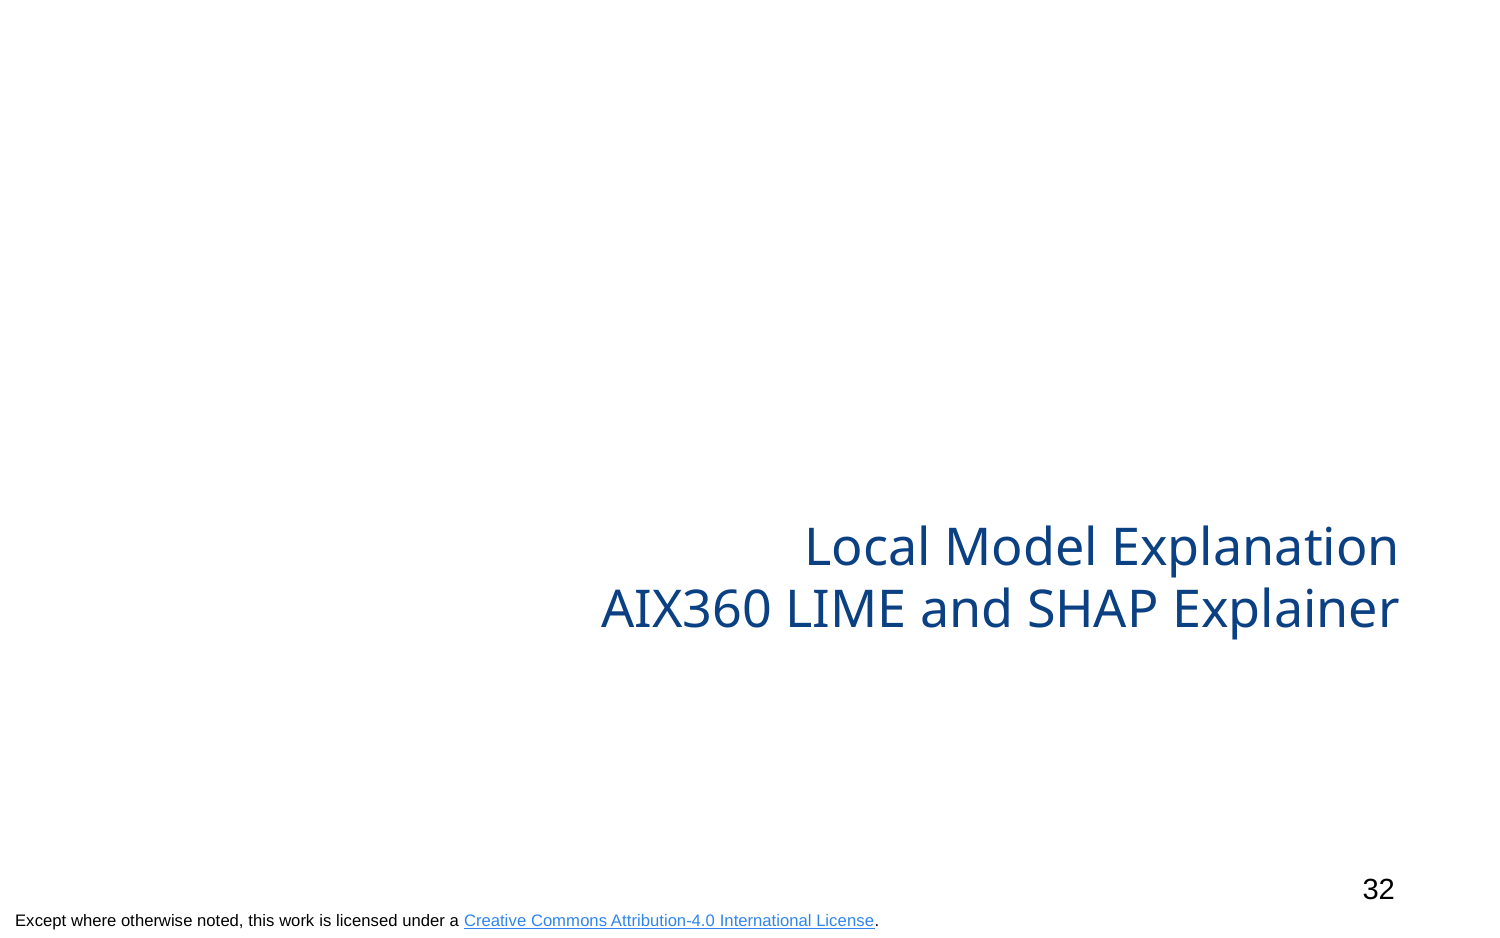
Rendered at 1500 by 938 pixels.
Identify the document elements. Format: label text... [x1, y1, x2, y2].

slide_number 32 [1347, 862, 1416, 913]
footer [80, 862, 1189, 920]
title Local Model Explanation AIX360 LIME and SHAP Explainer [316, 364, 1416, 654]
